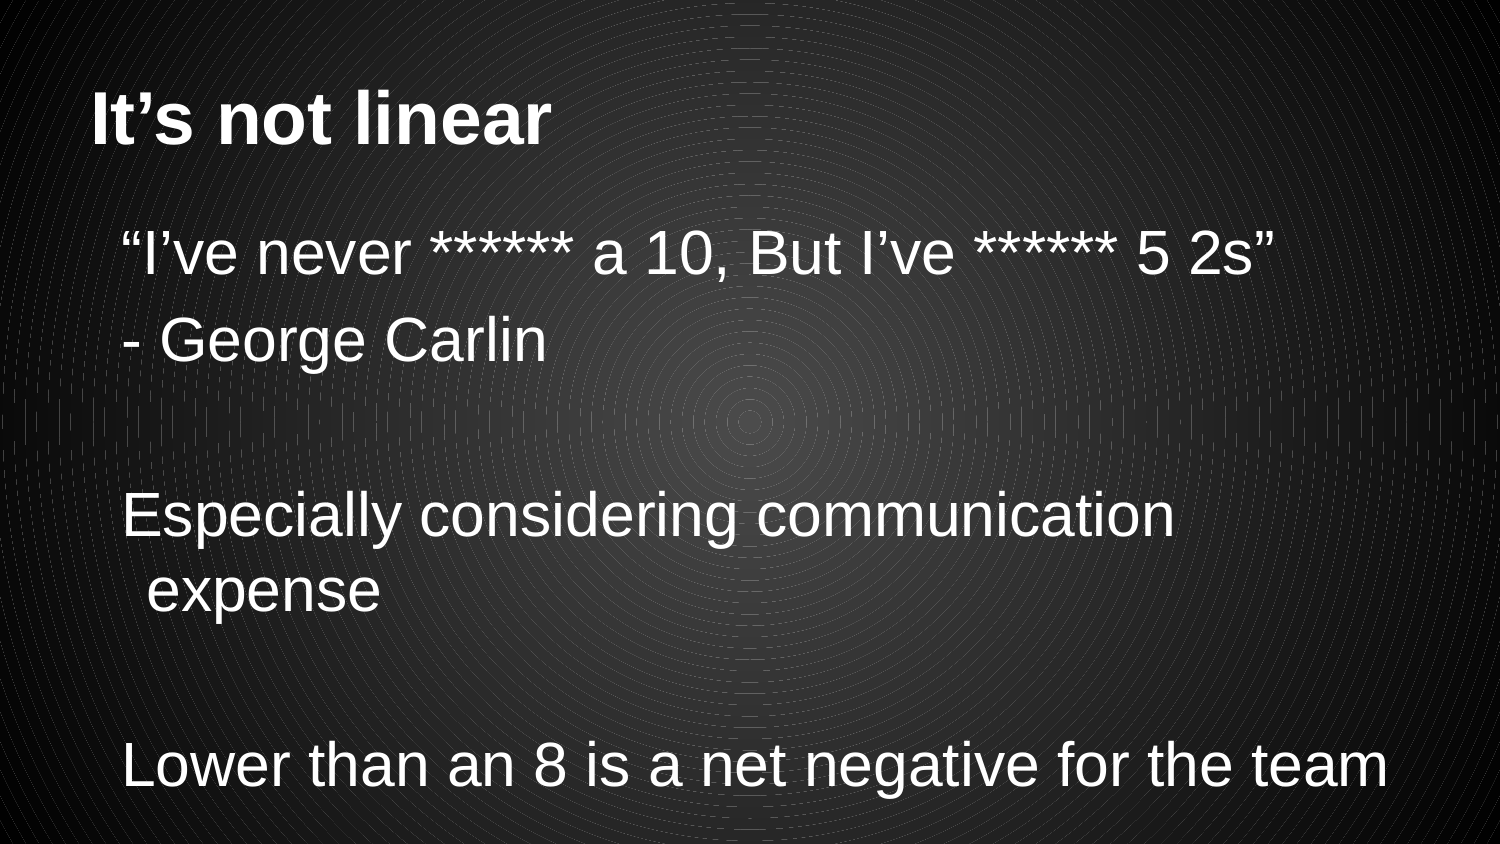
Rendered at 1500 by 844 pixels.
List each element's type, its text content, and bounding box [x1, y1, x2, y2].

list “I’ve never ****** a 10, But I’ve ****** 5 2s” - George Carlin Especially considering communication expense Lower than an 8 is a net negative for the team [75, 196, 1425, 808]
title It’s not linear [75, 33, 1425, 175]
